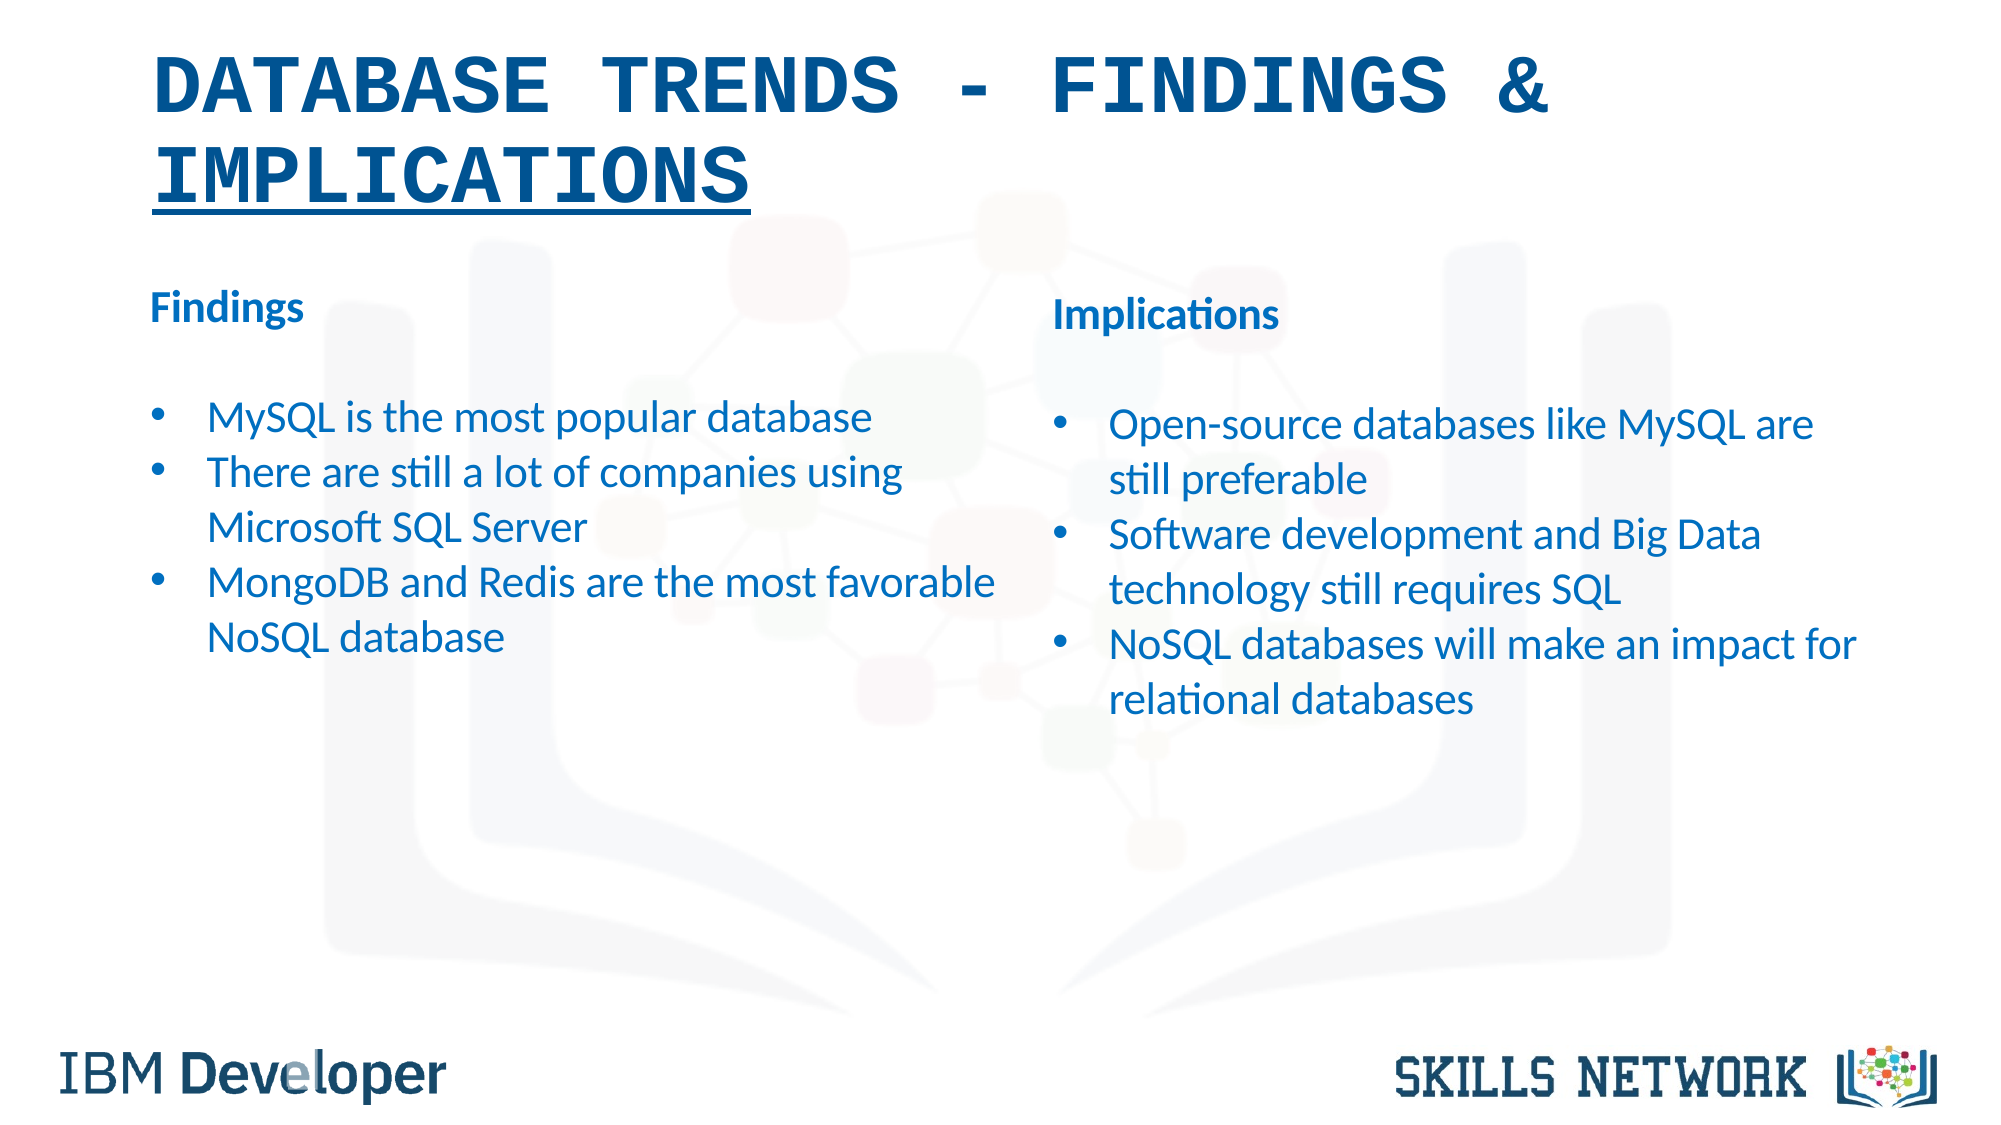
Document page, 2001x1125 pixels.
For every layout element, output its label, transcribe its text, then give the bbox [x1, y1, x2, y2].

picture [60, 309, 1937, 1108]
text_box [286, 1026, 318, 1090]
title DATABASE TRENDS - FINDINGS & IMPLICATIONS [134, 25, 1866, 309]
text_box Findings MySQL is the most popular database There are still a lot of companies using Microsoft SQL Server MongoDB and Redis are the most favorable NoSQL database [150, 276, 1001, 991]
text_box Implications Open-source databases like MySQL are still preferable Software development and Big Data technology still requires SQL NoSQL databases will make an impact for relational databases [1037, 276, 1888, 842]
